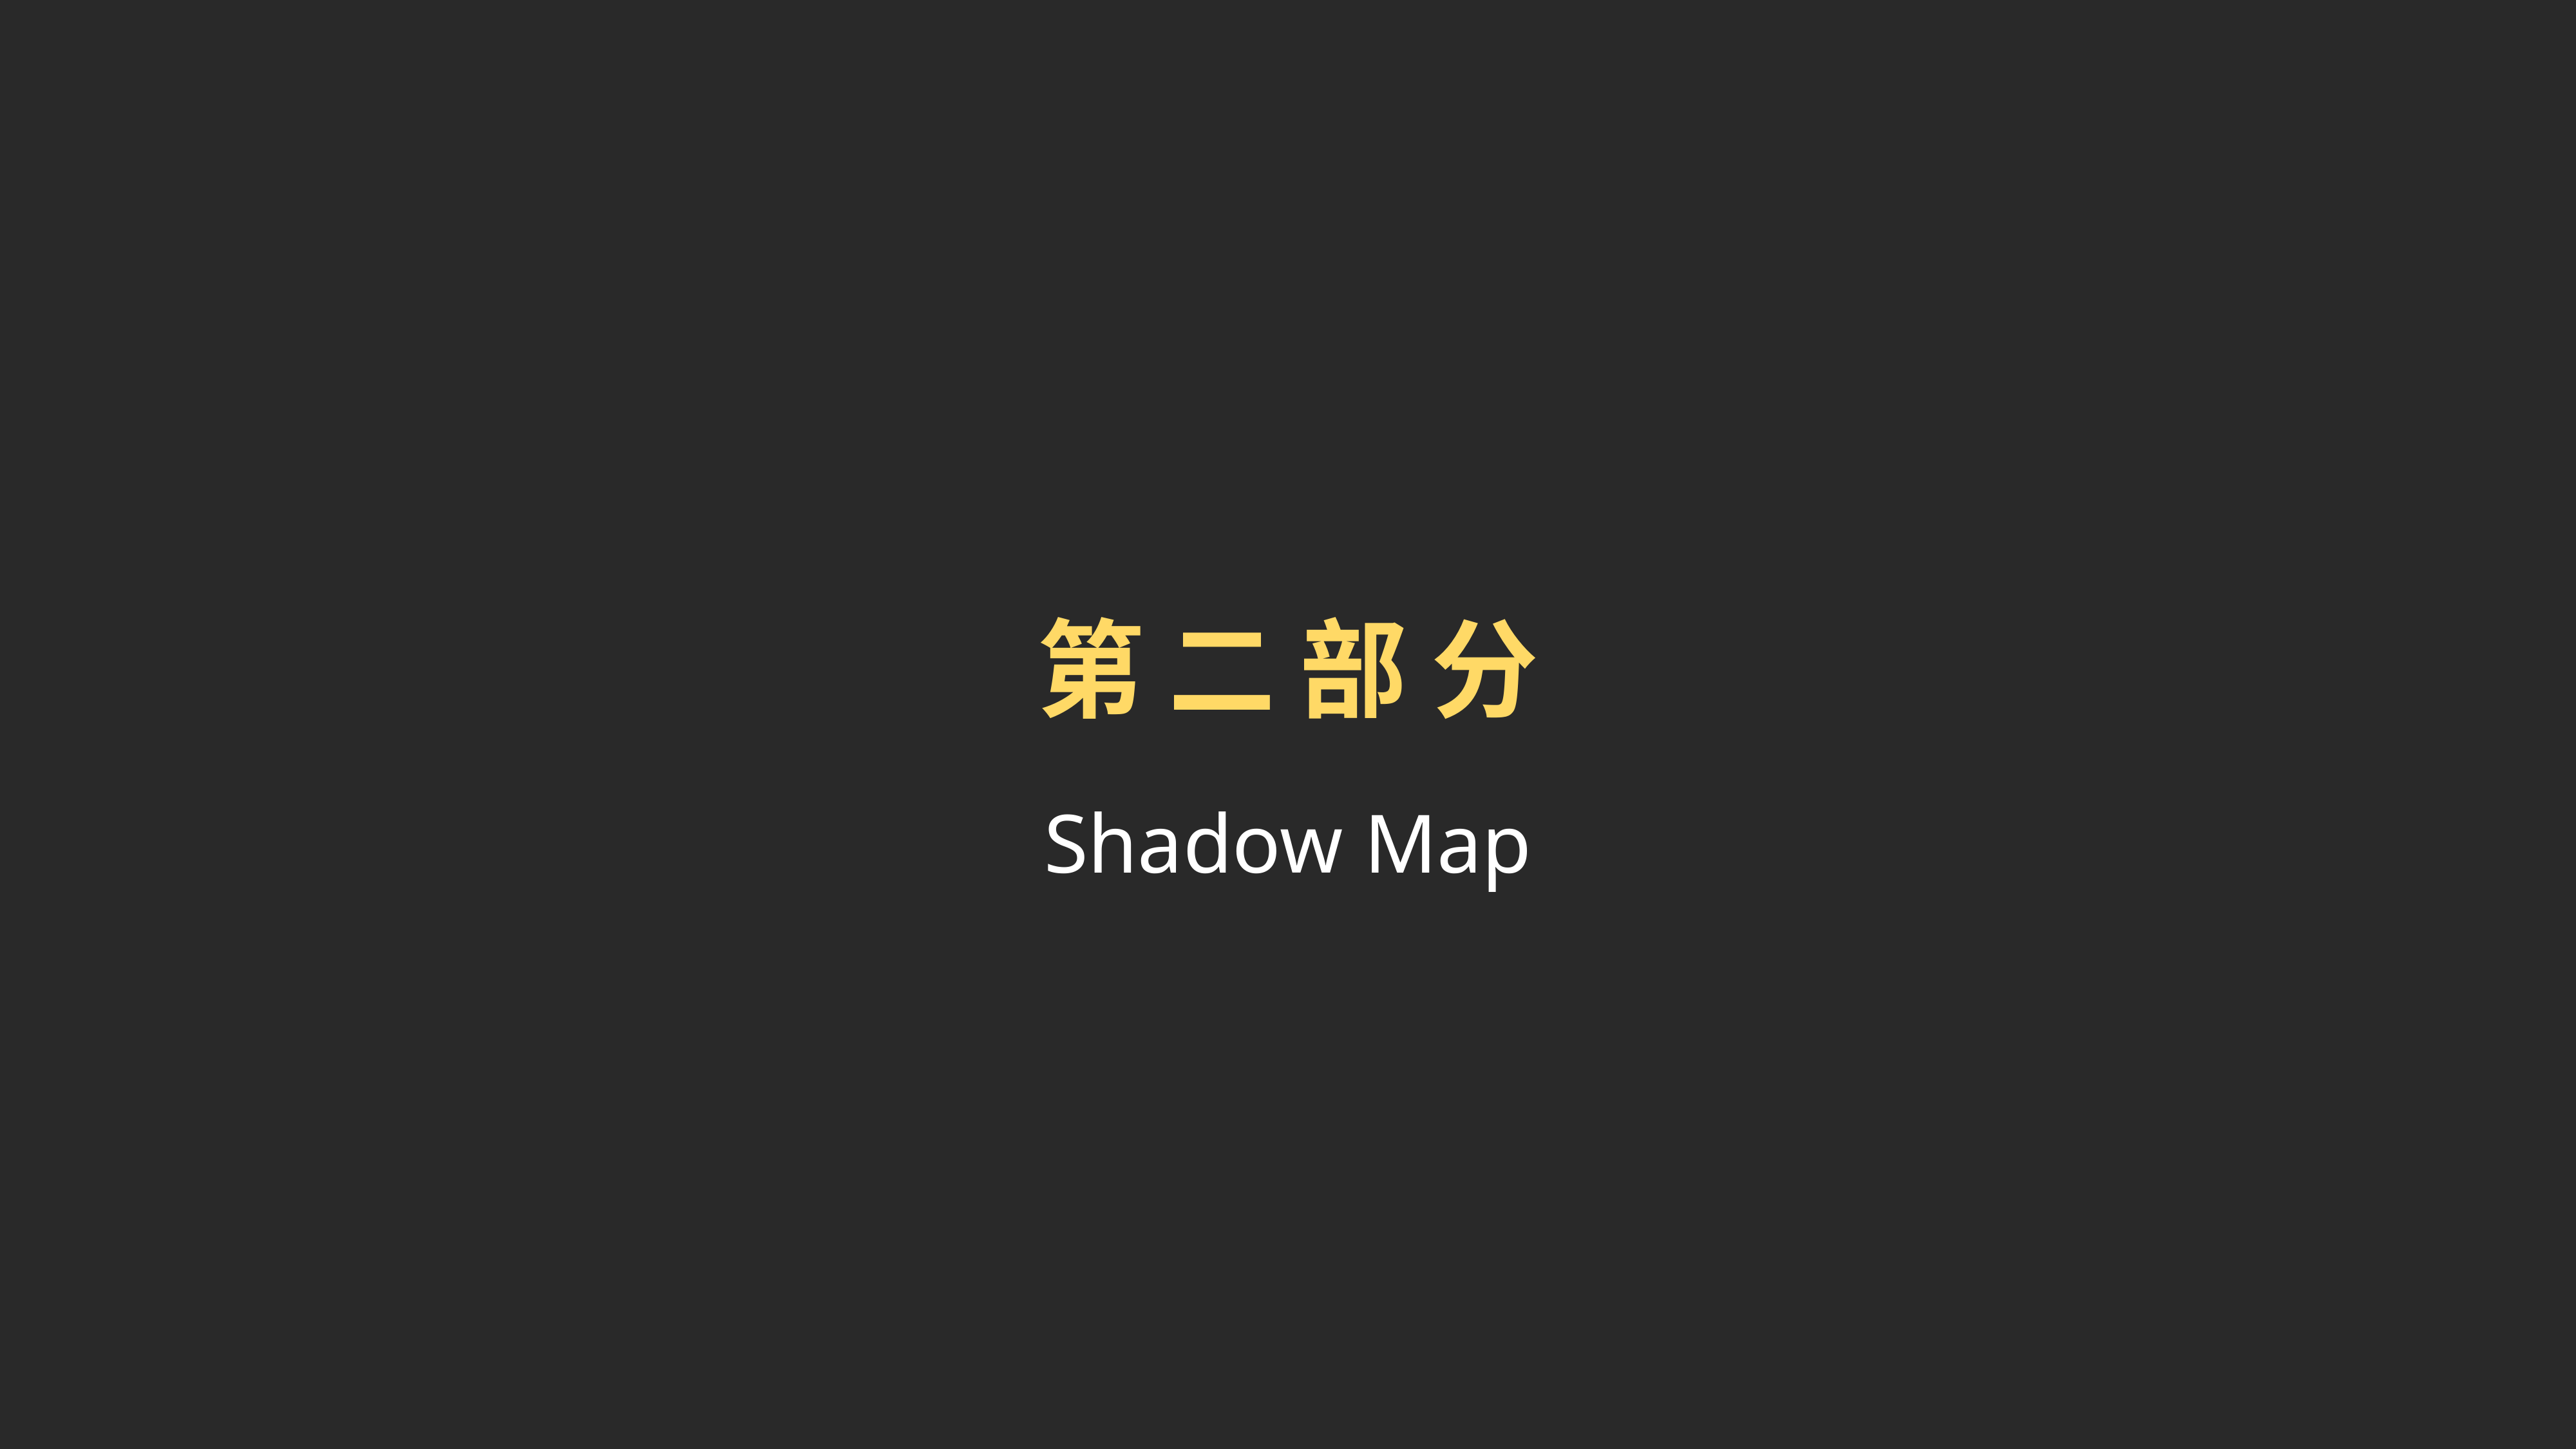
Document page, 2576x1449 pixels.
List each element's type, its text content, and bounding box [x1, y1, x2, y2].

text_box 第二部分 [1031, 596, 1545, 736]
text_box Shadow Map [461, 786, 2115, 895]
